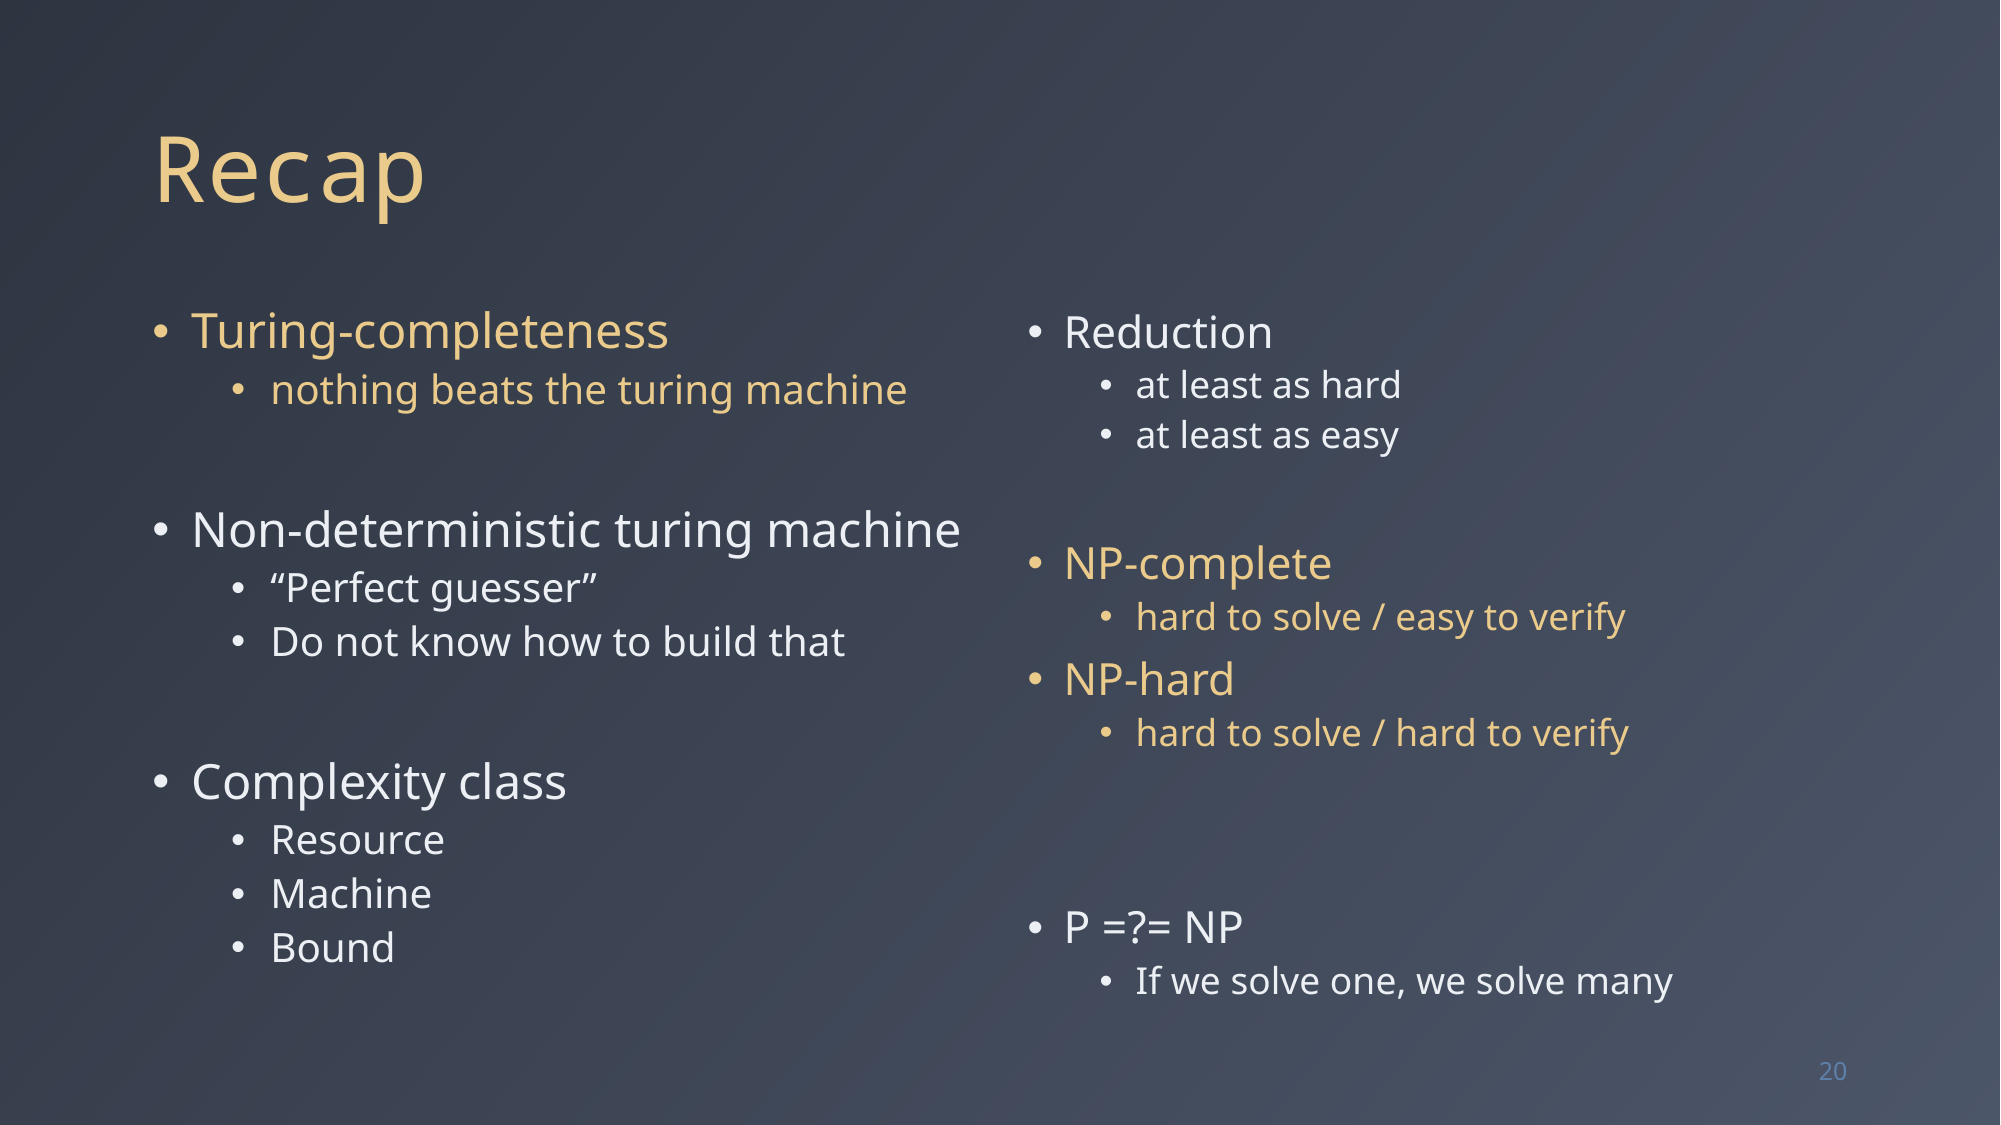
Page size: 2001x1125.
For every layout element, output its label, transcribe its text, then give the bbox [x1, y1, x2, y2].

list Reduction at least as hard at least as easy NP-complete hard to solve / easy to verify NP-hard hard to solve / hard to verify P =?= NP If we solve one, we solve many [1012, 299, 1863, 1014]
title Recap [137, 26, 1863, 230]
list Turing-completeness nothing beats the turing machine Non-deterministic turing machine “Perfect guesser” Do not know how to build that Complexity class Resource Machine Bound [137, 299, 988, 1014]
slide_number 20 [1738, 1042, 1863, 1103]
